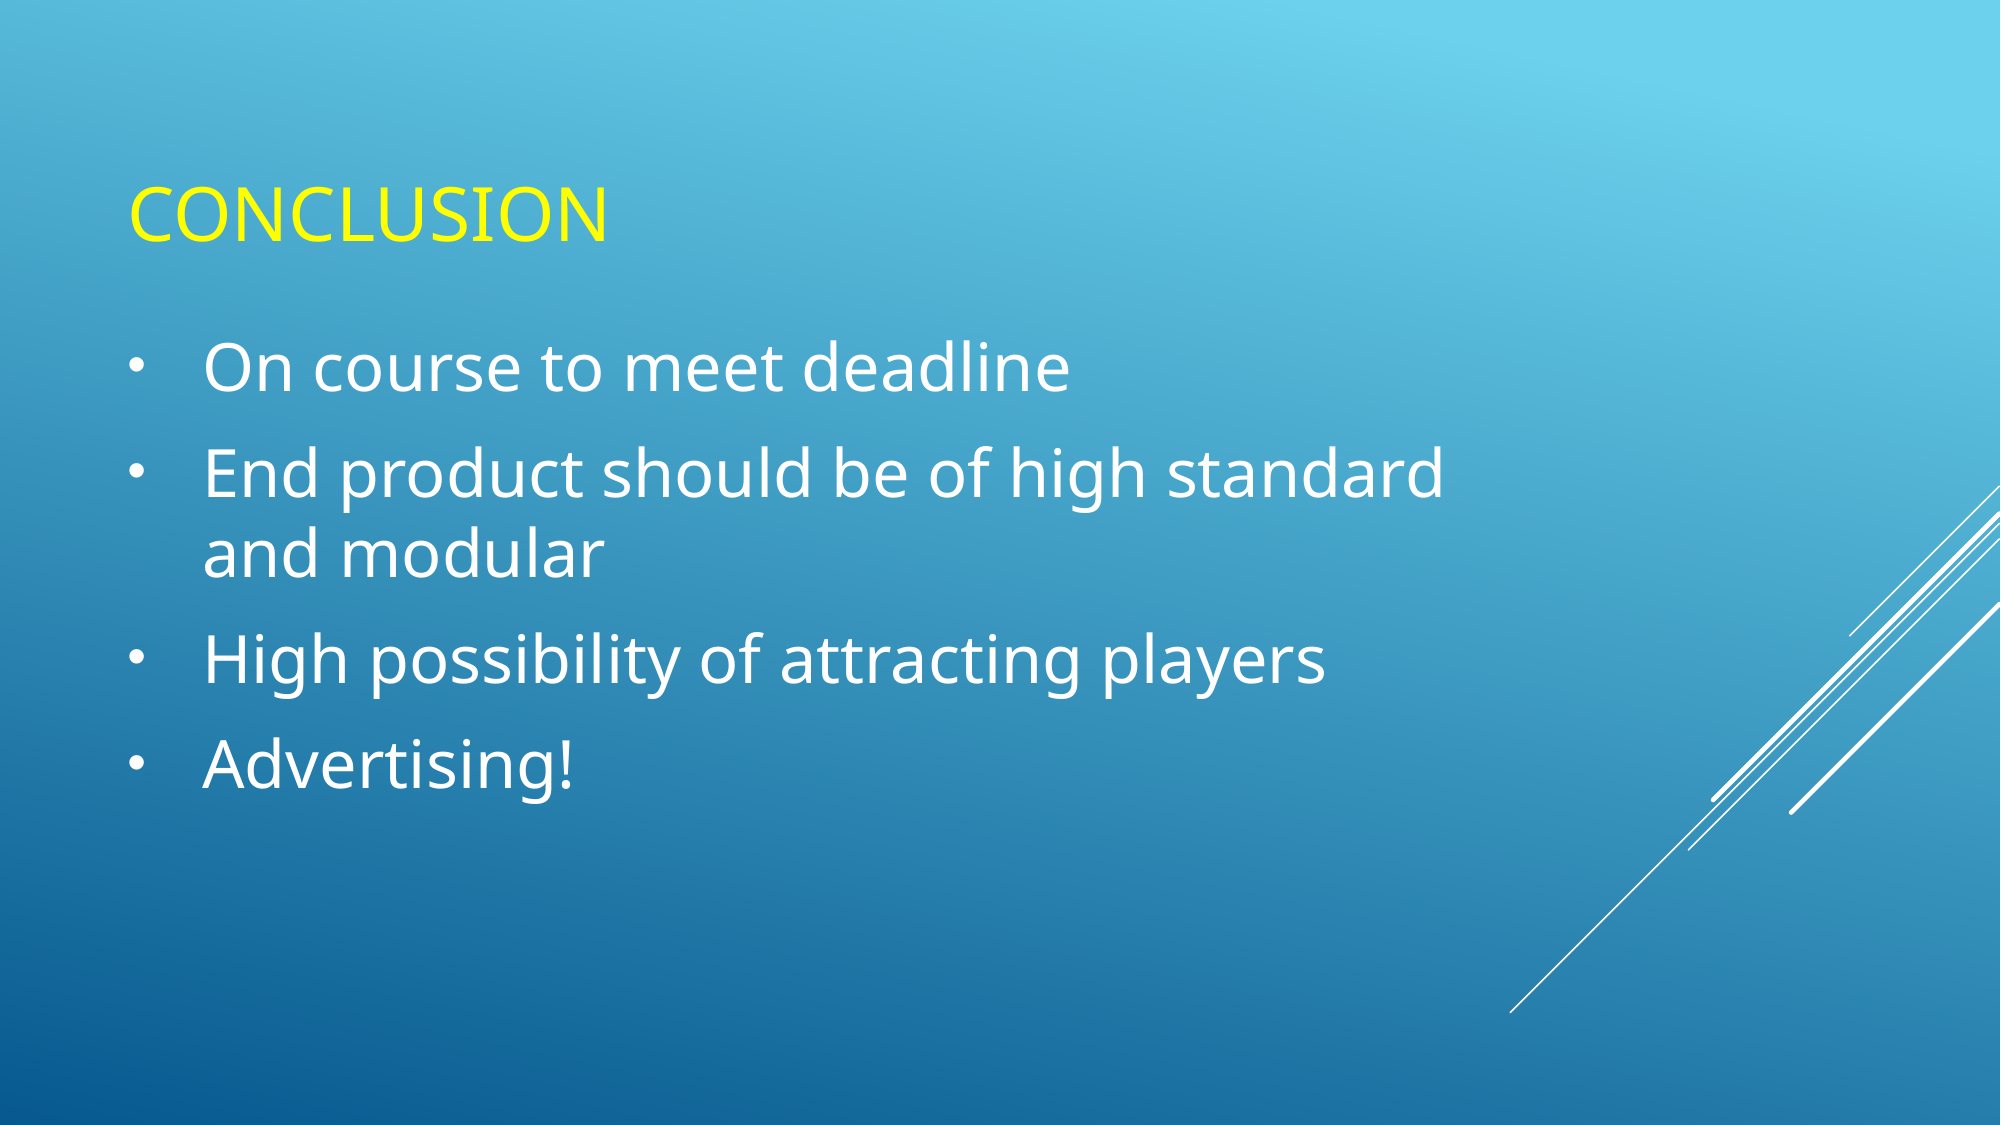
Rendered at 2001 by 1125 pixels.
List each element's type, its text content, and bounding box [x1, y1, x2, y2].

list On course to meet deadline End product should be of high standard and modular High possibility of attracting players Advertising! [112, 316, 1513, 984]
title conclusion [112, 77, 1513, 265]
